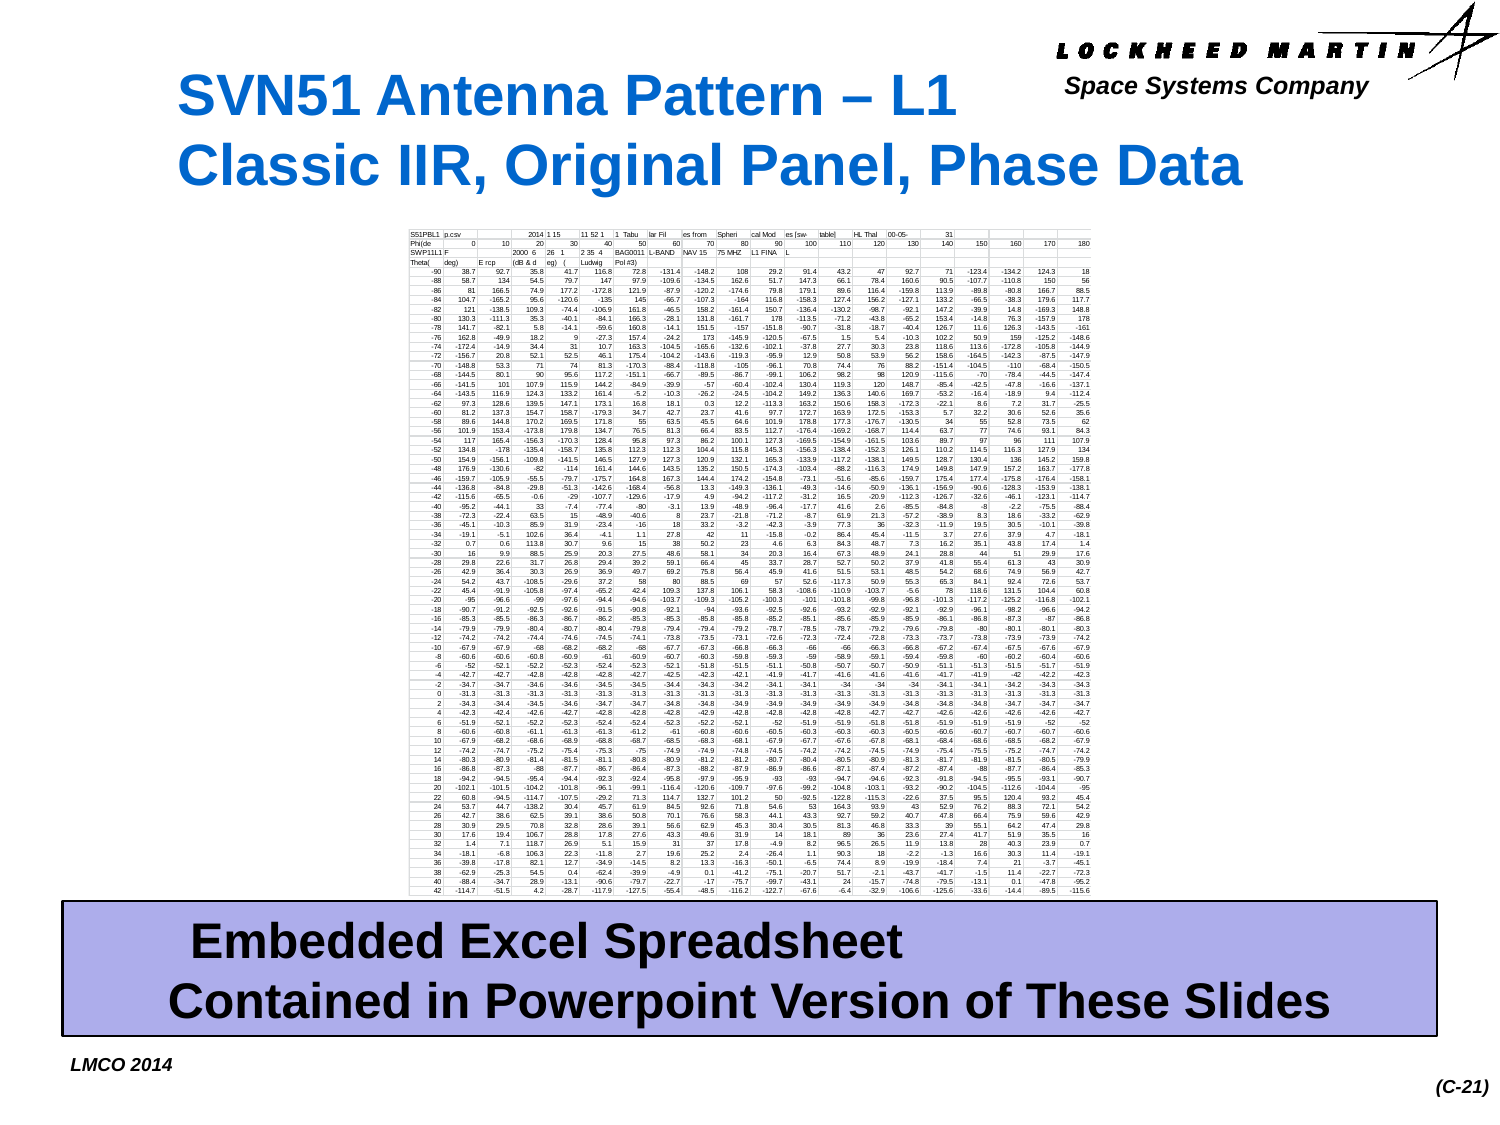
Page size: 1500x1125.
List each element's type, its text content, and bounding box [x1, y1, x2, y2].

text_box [408, 228, 1092, 897]
text_box Embedded Excel Spreadsheet Contained in Powerpoint Version of These Slides [62, 901, 1438, 1036]
picture [1050, 0, 1500, 99]
picture [1315, 83, 1321, 92]
text_box SVN51 Antenna Pattern – L1 Classic IIR, Original Panel, Phase Data [162, 49, 1263, 205]
